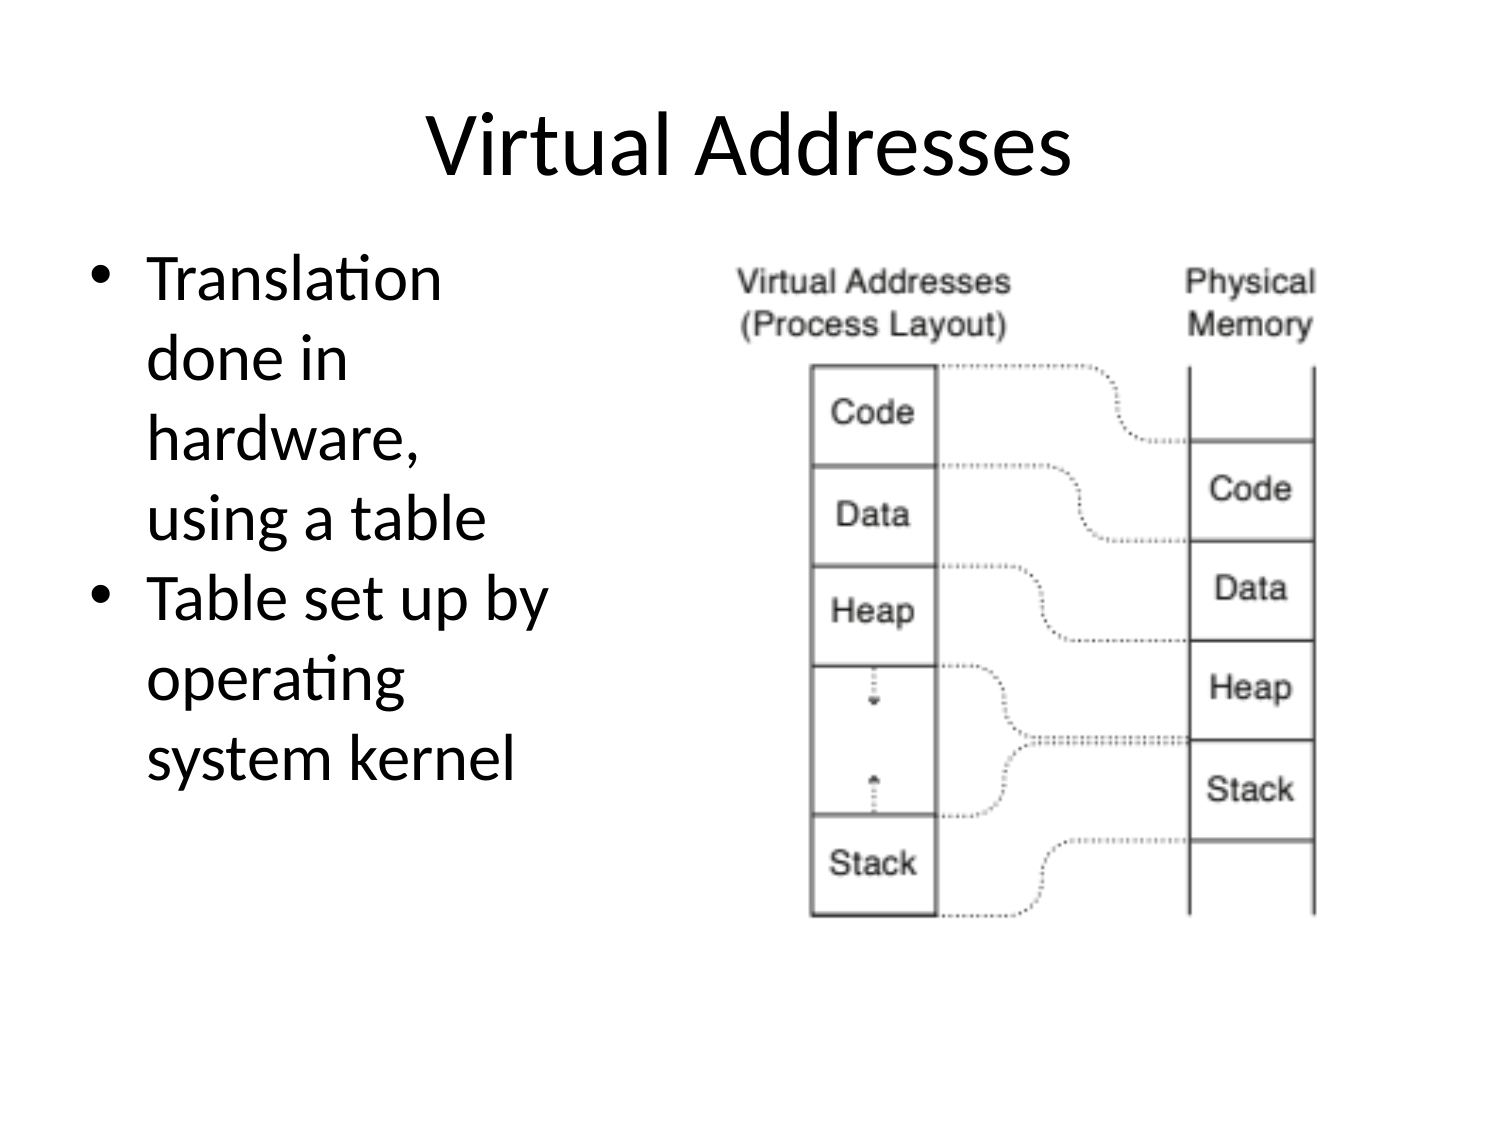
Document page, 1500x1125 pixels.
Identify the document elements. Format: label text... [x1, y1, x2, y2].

text_box Virtual Addresses [74, 45, 1425, 226]
picture [367, 226, 1500, 969]
text_box Translation done in hardware, using a table Table set up by operating system kernel [74, 226, 365, 969]
